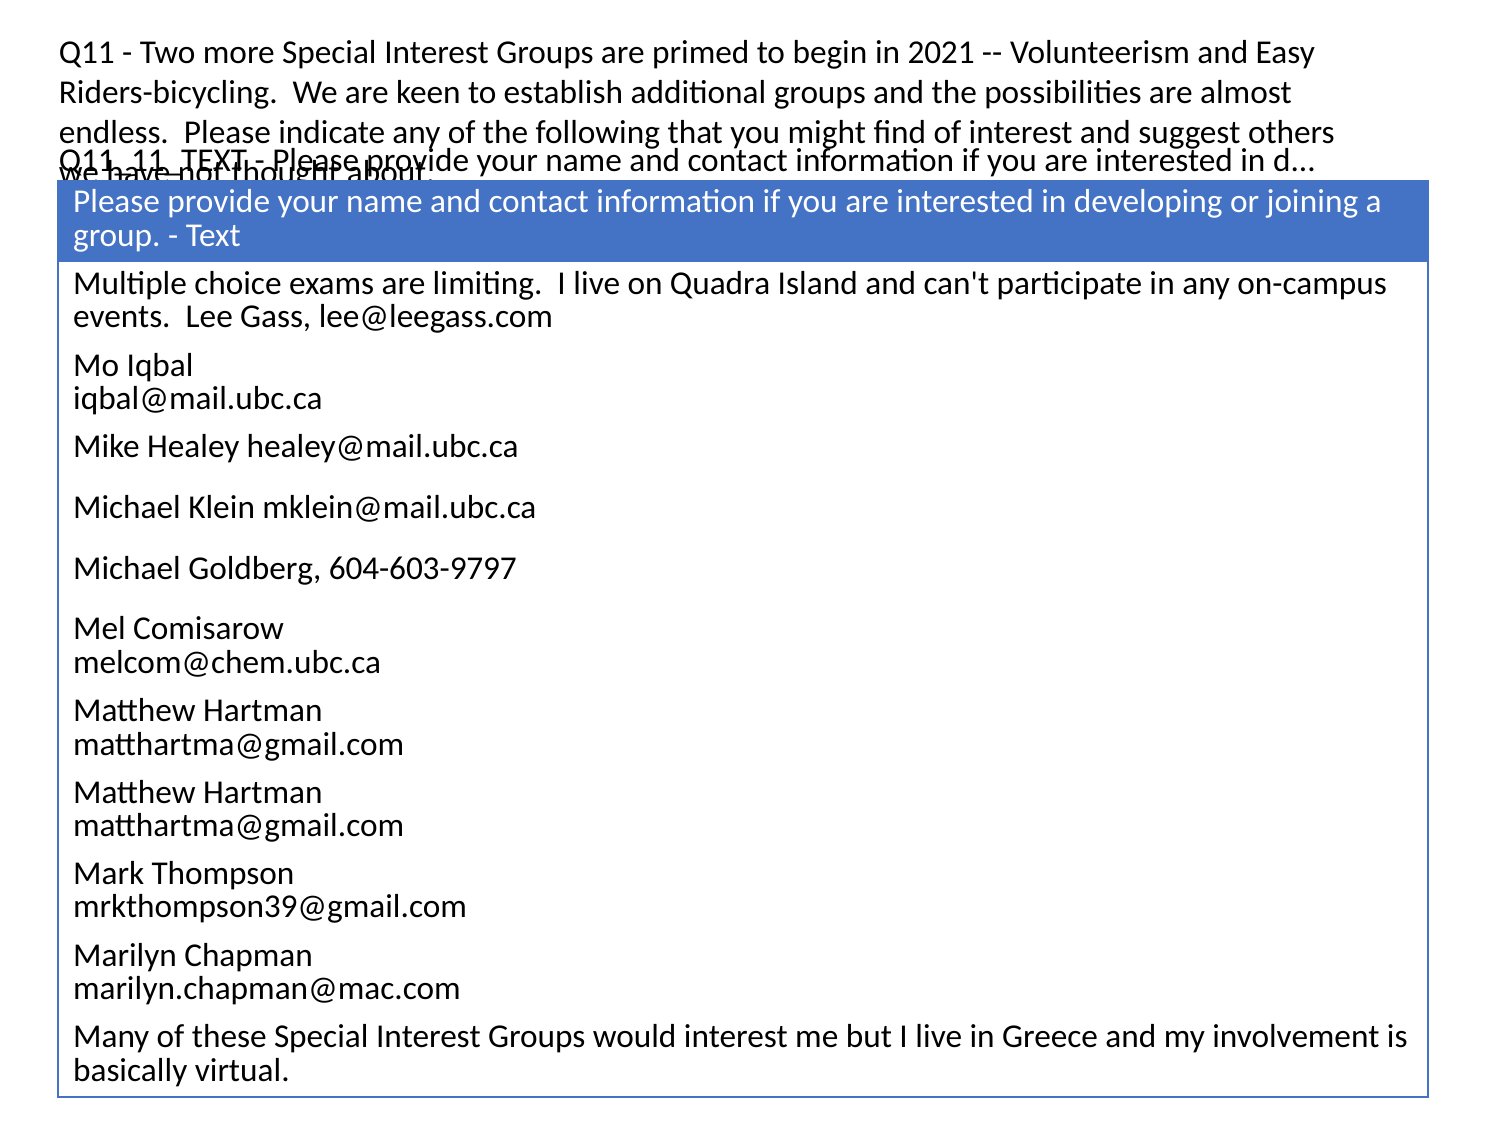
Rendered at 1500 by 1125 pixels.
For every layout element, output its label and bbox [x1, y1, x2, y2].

table_cell [59, 262, 1427, 1096]
text_box [44, 131, 1395, 192]
table_header [59, 181, 1427, 262]
text_box [44, 22, 1395, 84]
